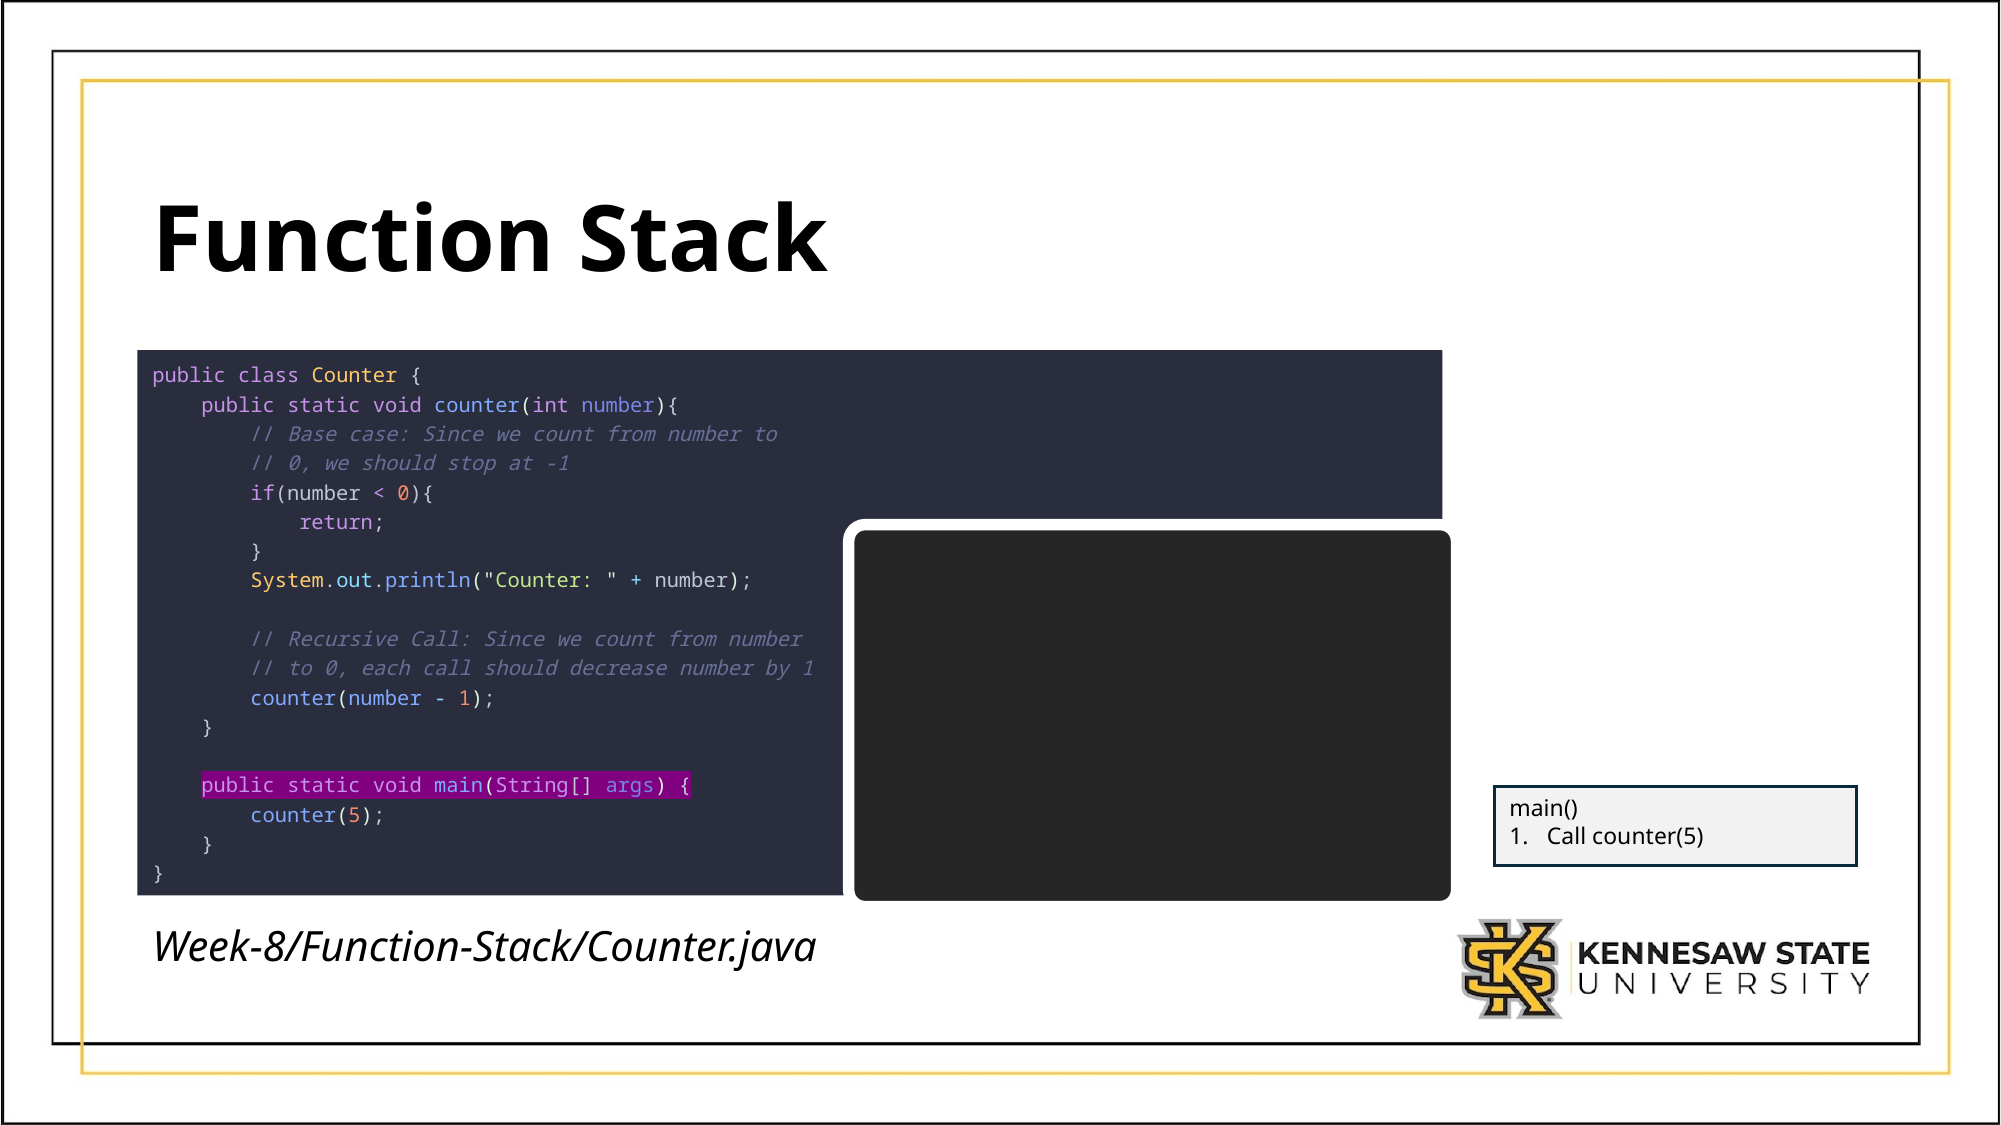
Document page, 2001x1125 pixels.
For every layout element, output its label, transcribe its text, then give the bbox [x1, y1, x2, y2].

list public class Counter { public static void counter(int number){ // Base case: Since we count from number to // 0, we should stop at -1 if(number < 0){ return; } System.out.println("Counter: " + number); // Recursive Call: Since we count from number // to 0, each call should decrease number by 1 counter(number - 1); } public static void main(String[] args) { counter(5); } } [137, 350, 1443, 896]
text_box main() Call counter(5) [1493, 785, 1858, 867]
picture [0, 0, 2001, 1125]
title Function Stack [137, 132, 1863, 351]
list Week-8/Function-Stack/Counter.java [137, 918, 1443, 1029]
text_box [848, 524, 1457, 907]
